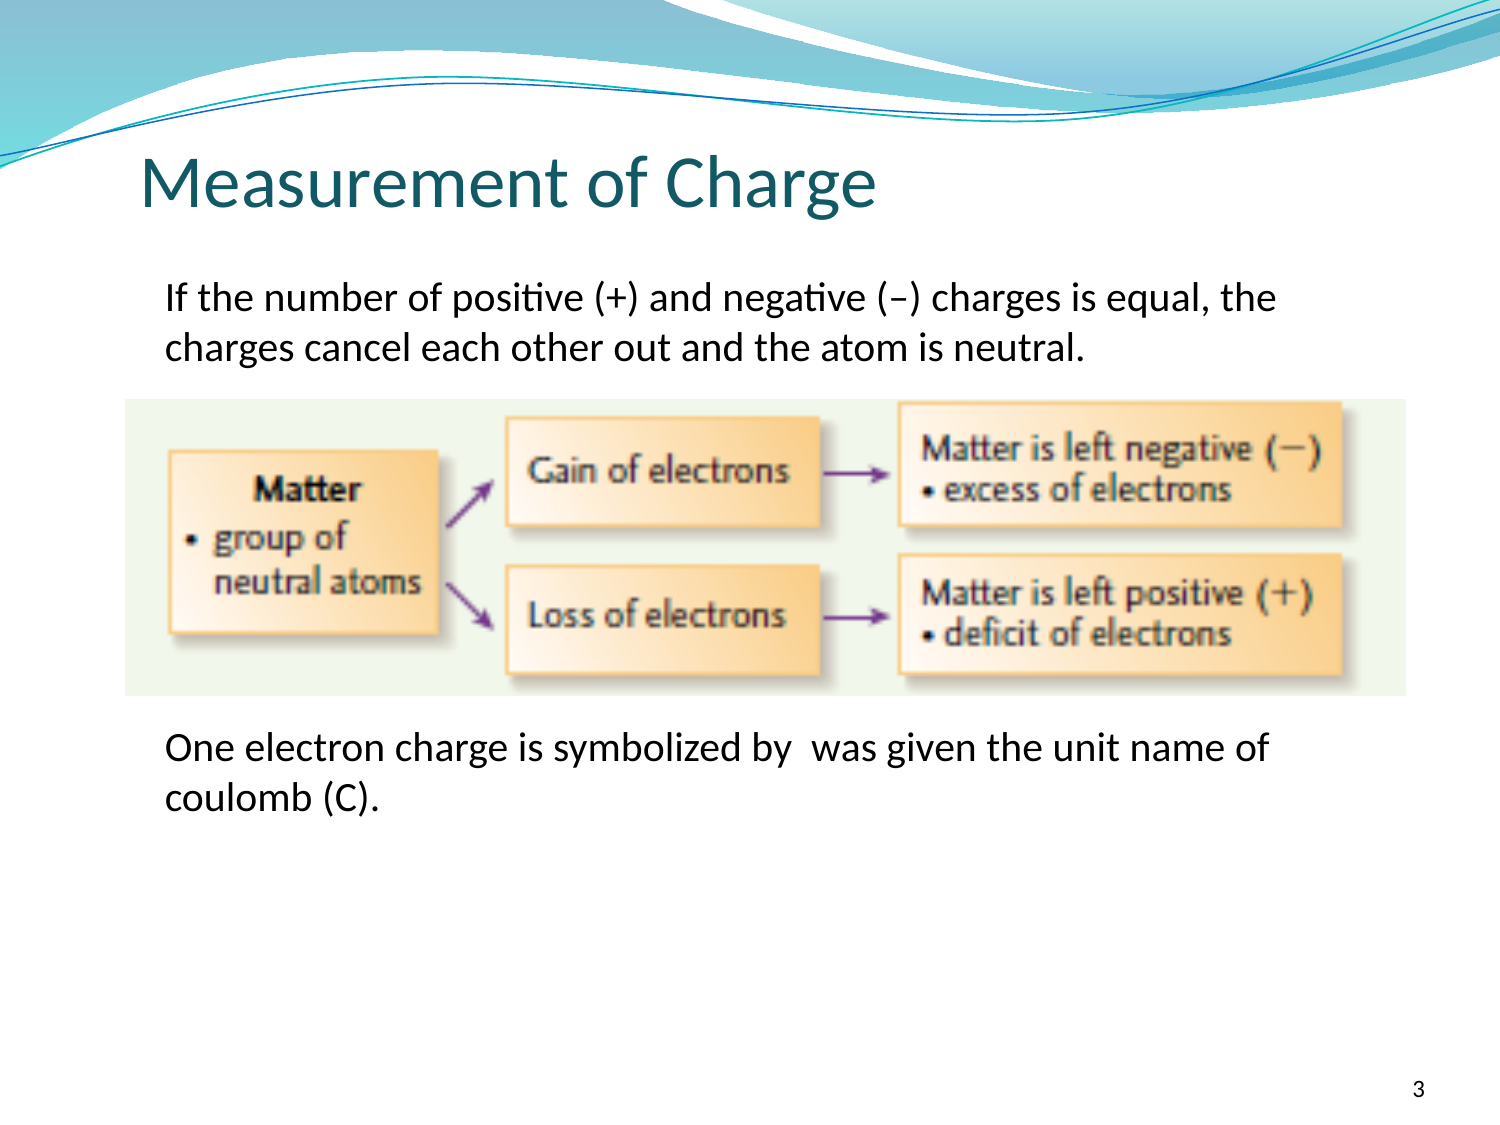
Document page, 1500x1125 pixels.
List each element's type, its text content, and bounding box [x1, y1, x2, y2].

text_box Measurement of Charge [125, 124, 1225, 230]
slide_number 3 [1299, 1042, 1425, 1103]
picture [124, 399, 1406, 696]
